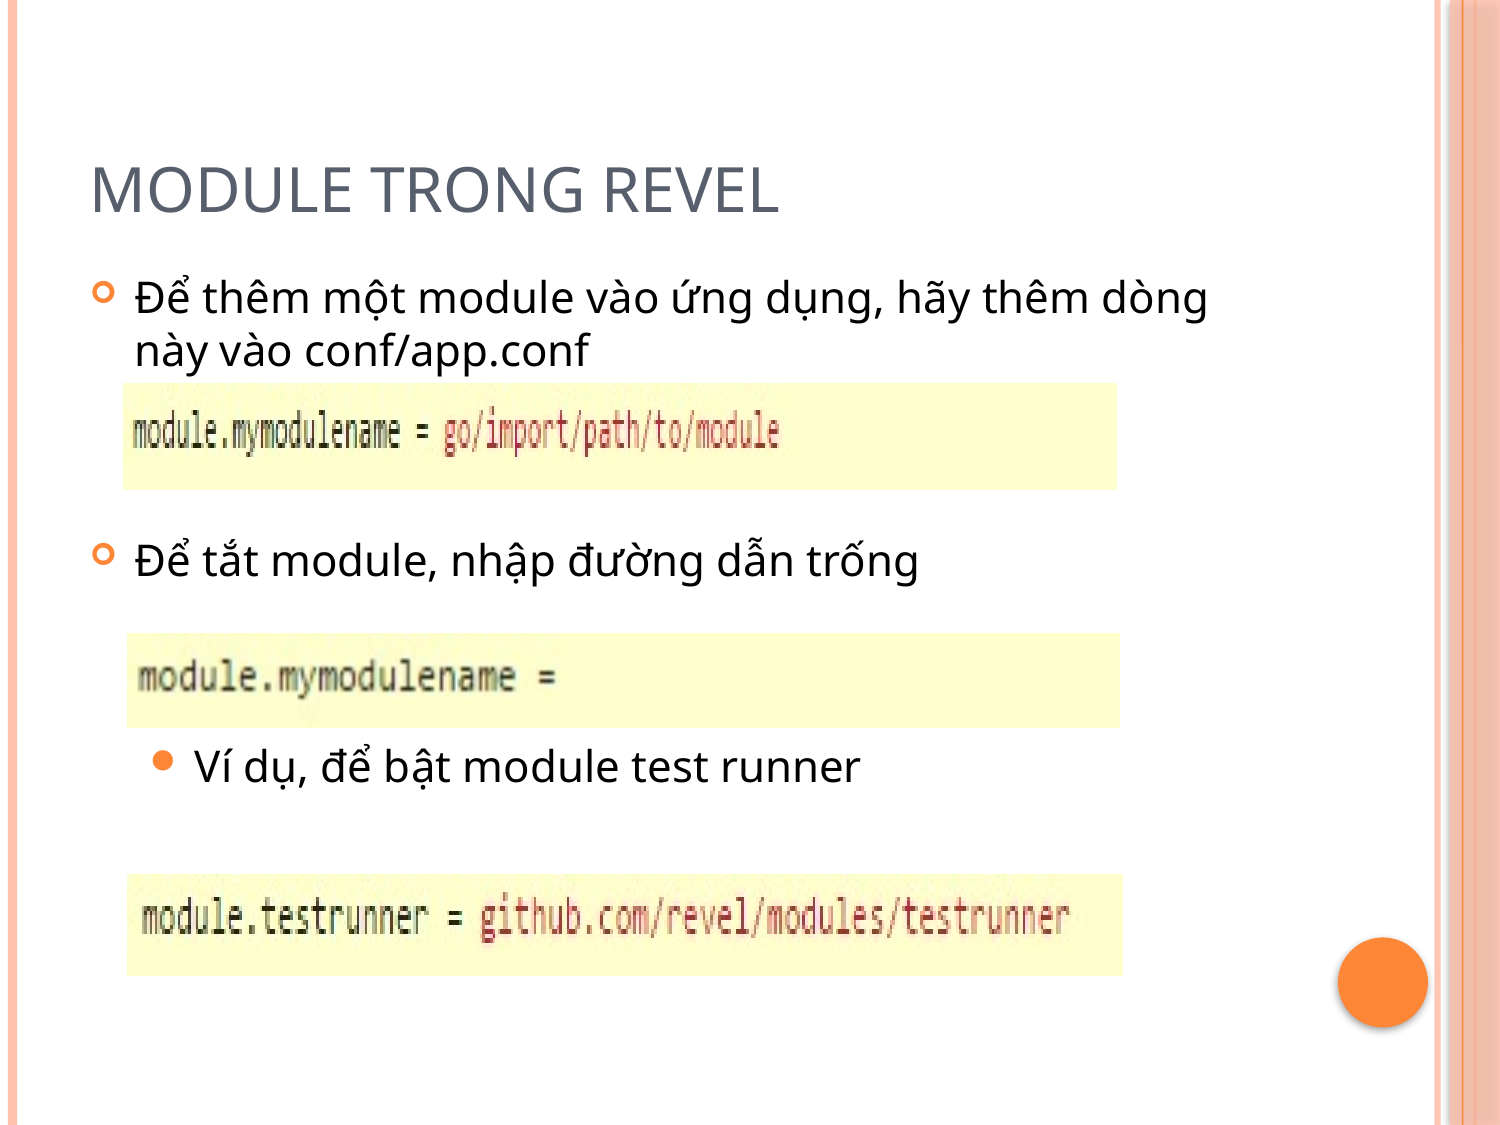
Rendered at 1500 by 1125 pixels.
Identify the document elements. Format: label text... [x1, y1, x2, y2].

picture [123, 382, 1117, 490]
list Để thêm một module vào ứng dụng, hãy thêm dòng này vào conf/app.conf Để tắt module, nhập đường dẫn trống Ví dụ, để bật module test runner [75, 262, 1300, 1062]
title MODULE TRONG REVEL [75, 45, 1300, 233]
picture [126, 874, 1124, 977]
picture [126, 632, 1120, 729]
